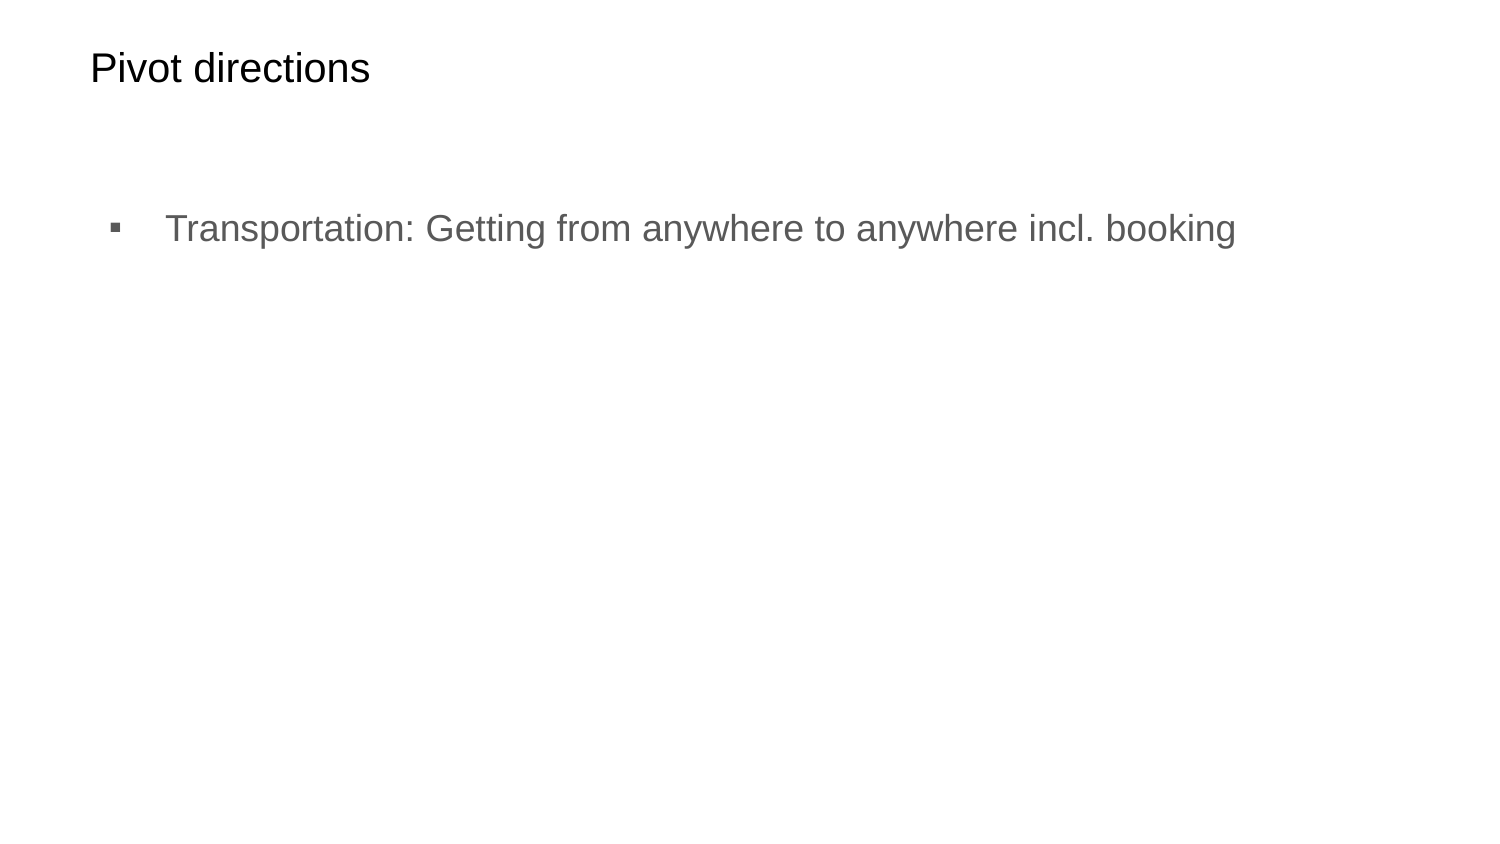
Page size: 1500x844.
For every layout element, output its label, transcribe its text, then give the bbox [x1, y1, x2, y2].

title Pivot directions [75, 33, 1245, 99]
list Transportation: Getting from anywhere to anywhere incl. booking [75, 196, 1425, 754]
